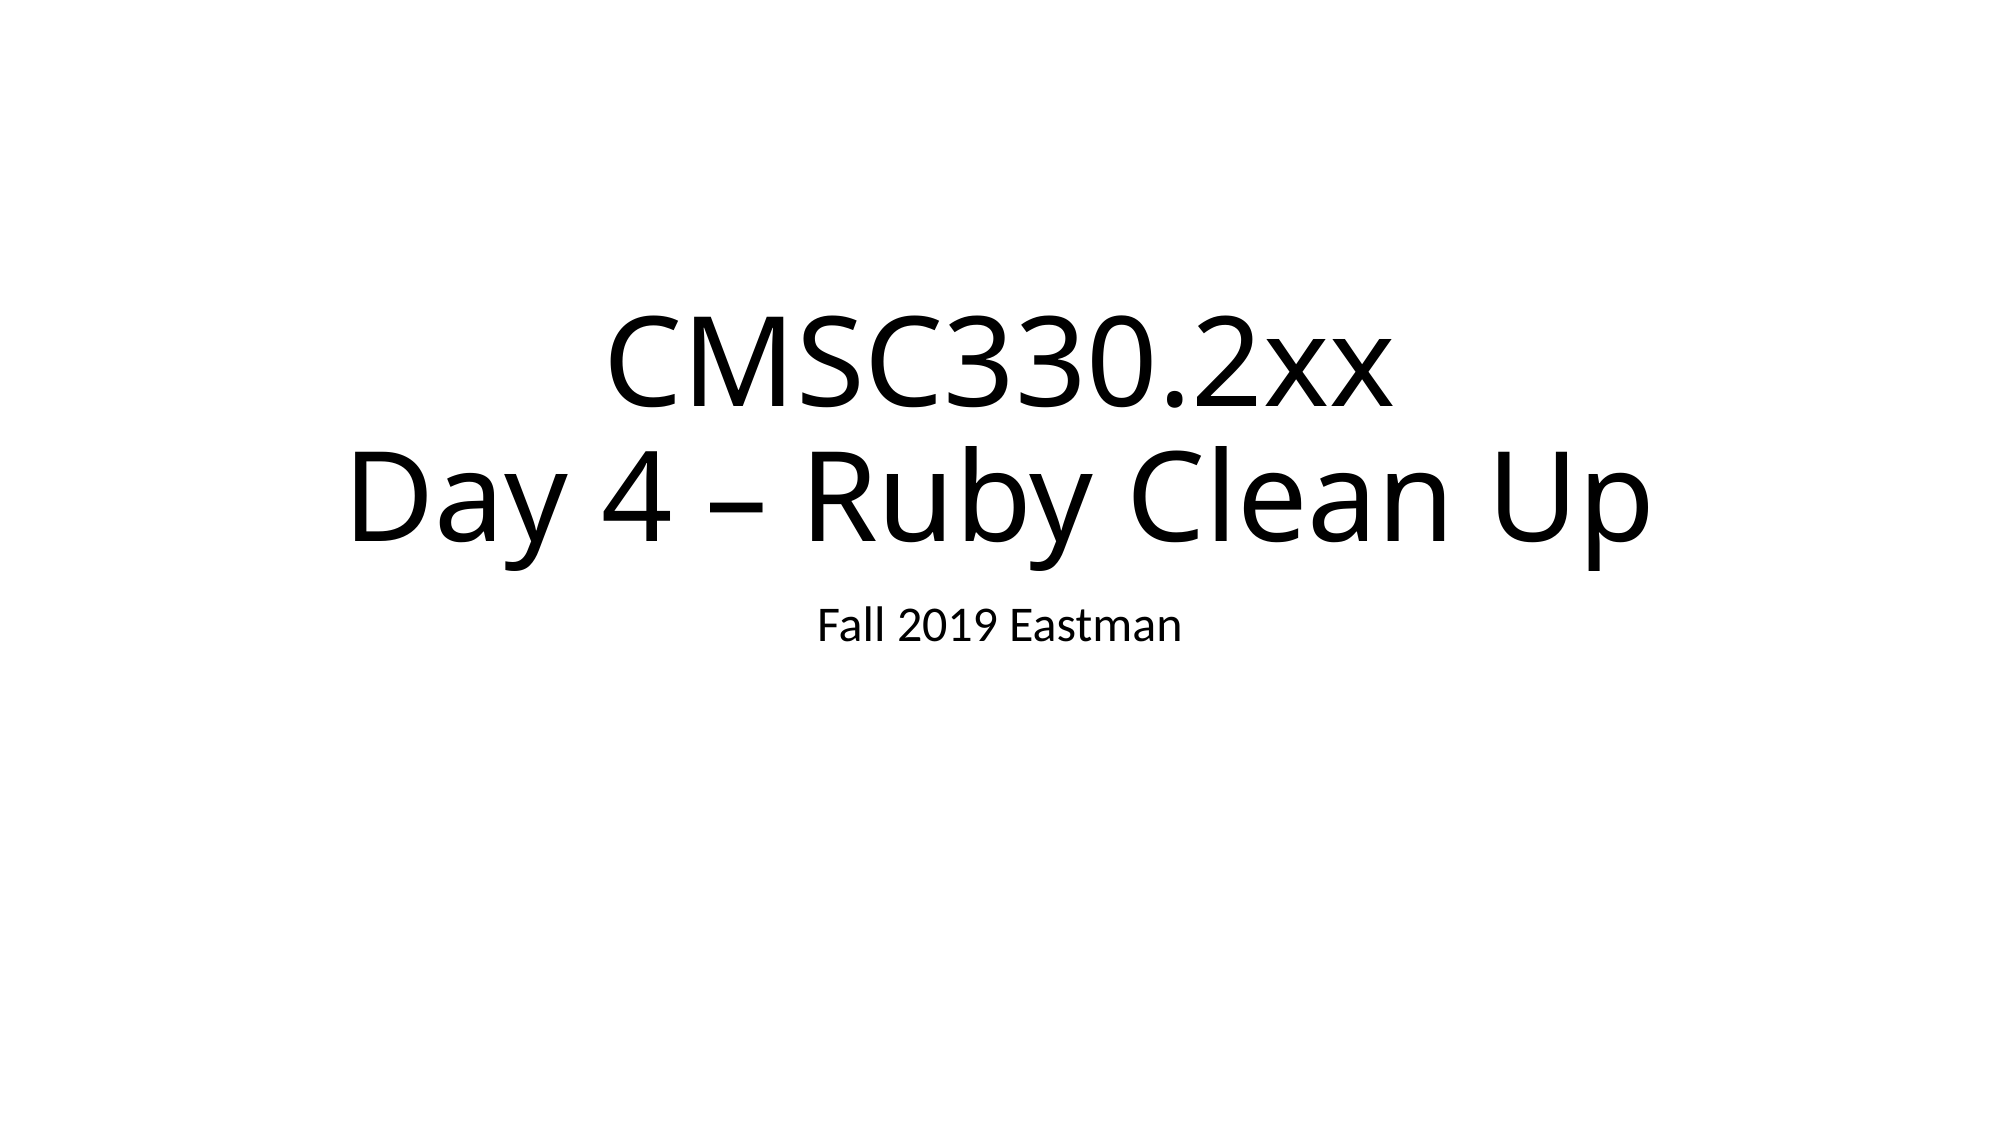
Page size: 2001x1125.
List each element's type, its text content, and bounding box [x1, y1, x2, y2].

title CMSC330.2xx Day 4 – Ruby Clean Up [249, 184, 1750, 576]
subtitle Fall 2019 Eastman [249, 590, 1750, 863]
